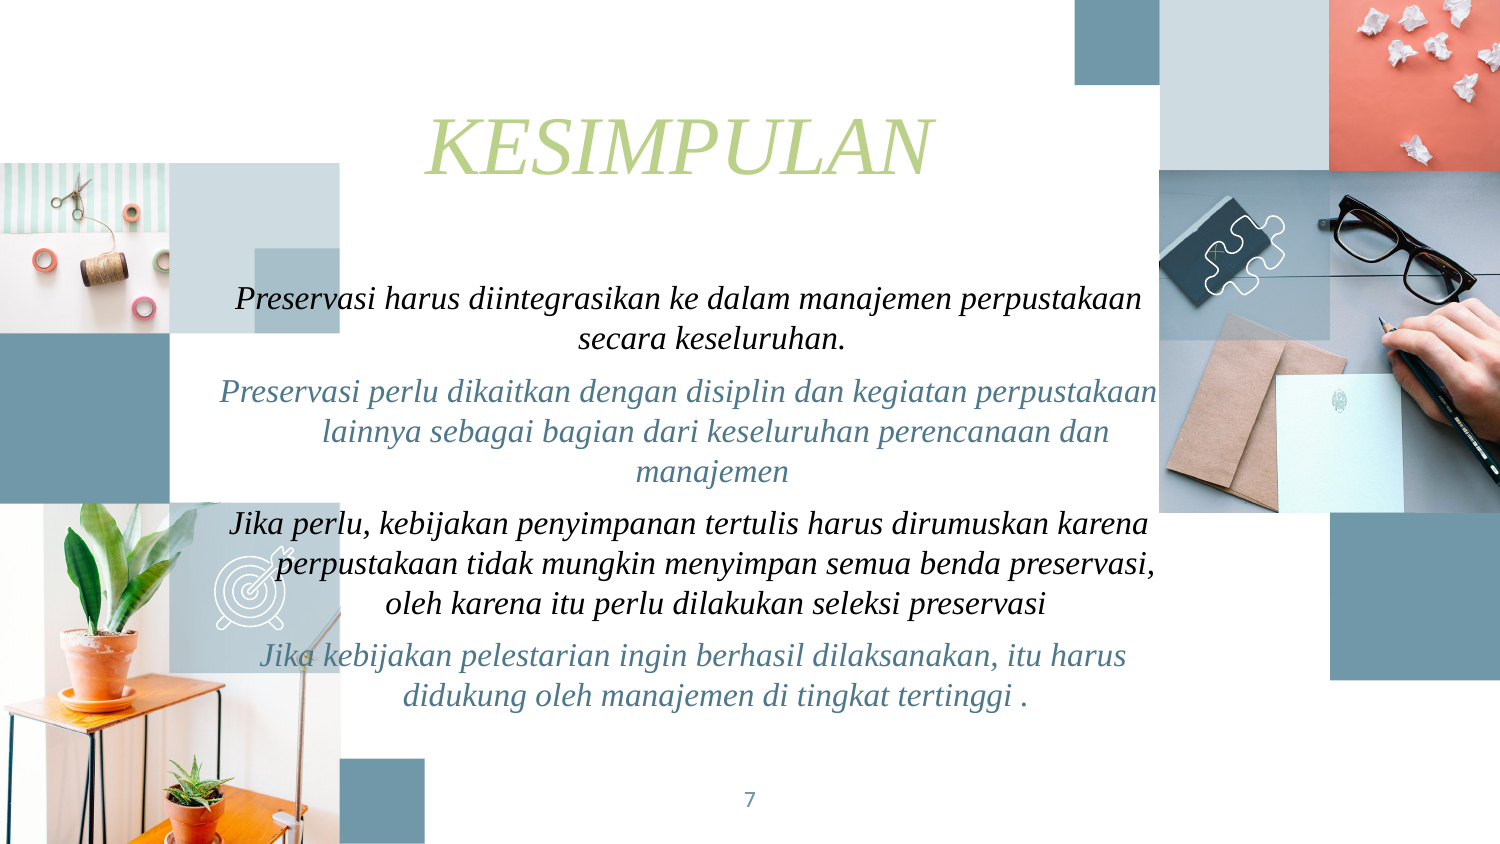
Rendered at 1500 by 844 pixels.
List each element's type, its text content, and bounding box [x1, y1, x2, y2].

list KESIMPULAN Preservasi harus diintegrasikan ke dalam manajemen perpustakaan secara keseluruhan. Preservasi perlu dikaitkan dengan disiplin dan kegiatan perpustakaan lainnya sebagai bagian dari keseluruhan perencanaan dan manajemen Jika perlu, kebijakan penyimpanan tertulis harus dirumuskan karena perpustakaan tidak mungkin menyimpan semua benda preservasi, oleh karena itu perlu dilakukan seleksi preservasi Jika kebijakan pelestarian ingin berhasil dilaksanakan, itu harus didukung oleh manajemen di tingkat tertinggi . [171, 79, 1188, 788]
picture [1188, 0, 1500, 513]
picture [0, 504, 339, 844]
slide_number 7 [707, 758, 793, 844]
picture [0, 163, 169, 333]
